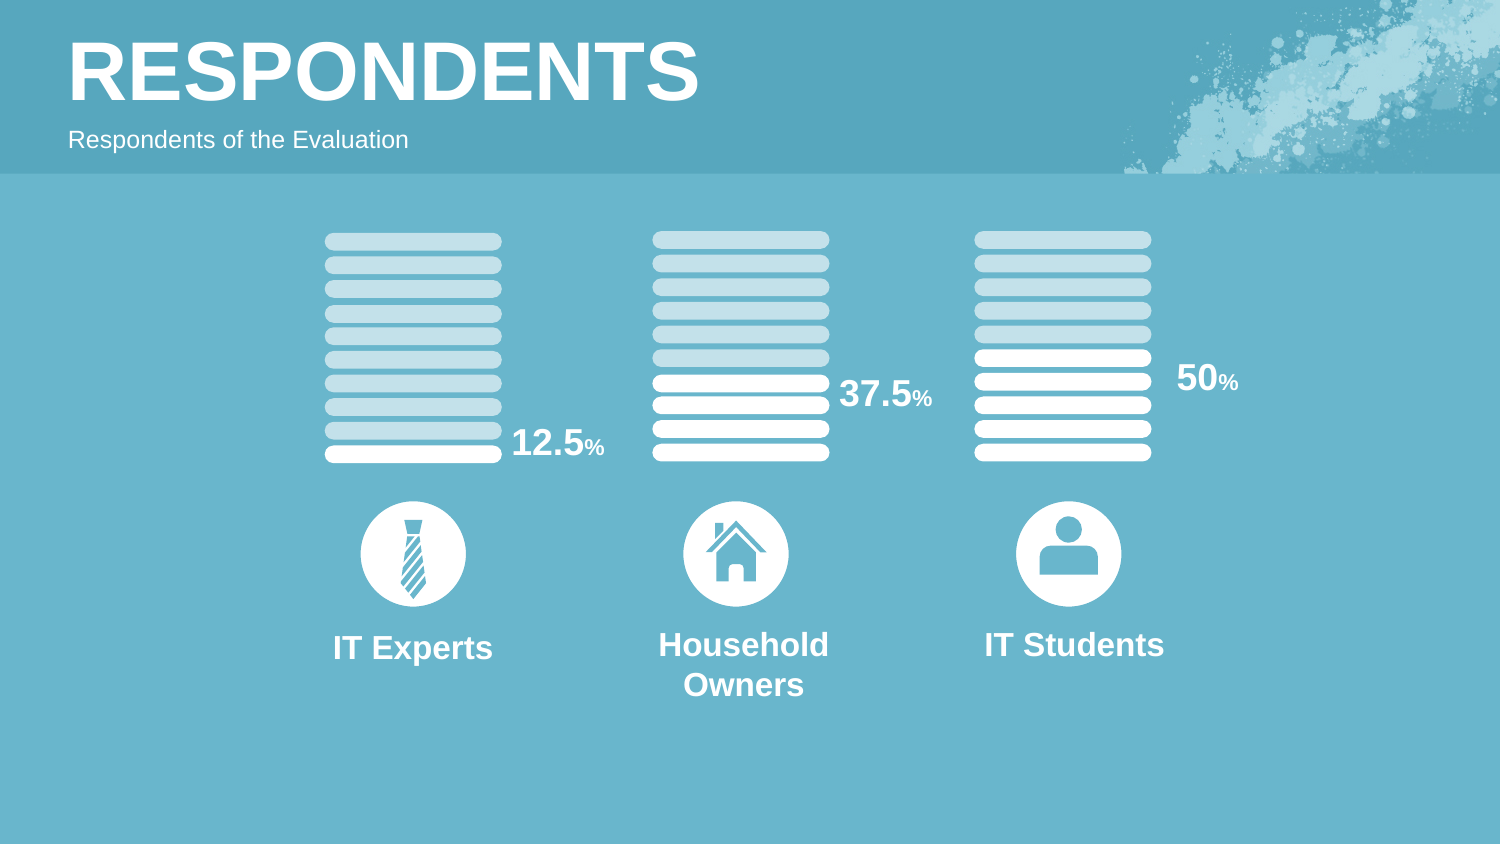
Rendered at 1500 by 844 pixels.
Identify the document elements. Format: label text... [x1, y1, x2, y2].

text_box [678, 496, 794, 612]
text_box [703, 518, 769, 584]
text_box IT Students [929, 616, 1220, 671]
text_box [355, 496, 472, 612]
text_box 50% [1161, 345, 1254, 405]
text_box [1010, 496, 1127, 612]
text_box IT Experts [268, 618, 559, 674]
picture [0, 0, 1500, 173]
text_box 12.5% [505, 410, 620, 470]
text_box [1037, 514, 1100, 577]
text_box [652, 230, 830, 462]
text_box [324, 232, 503, 464]
text_box [398, 517, 429, 602]
text_box 37.5% [834, 361, 948, 421]
list Respondents of the Evaluation [53, 114, 1500, 162]
list RESPONDENTS [53, 20, 1500, 114]
text_box Household Owners [599, 616, 889, 711]
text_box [974, 230, 1152, 462]
